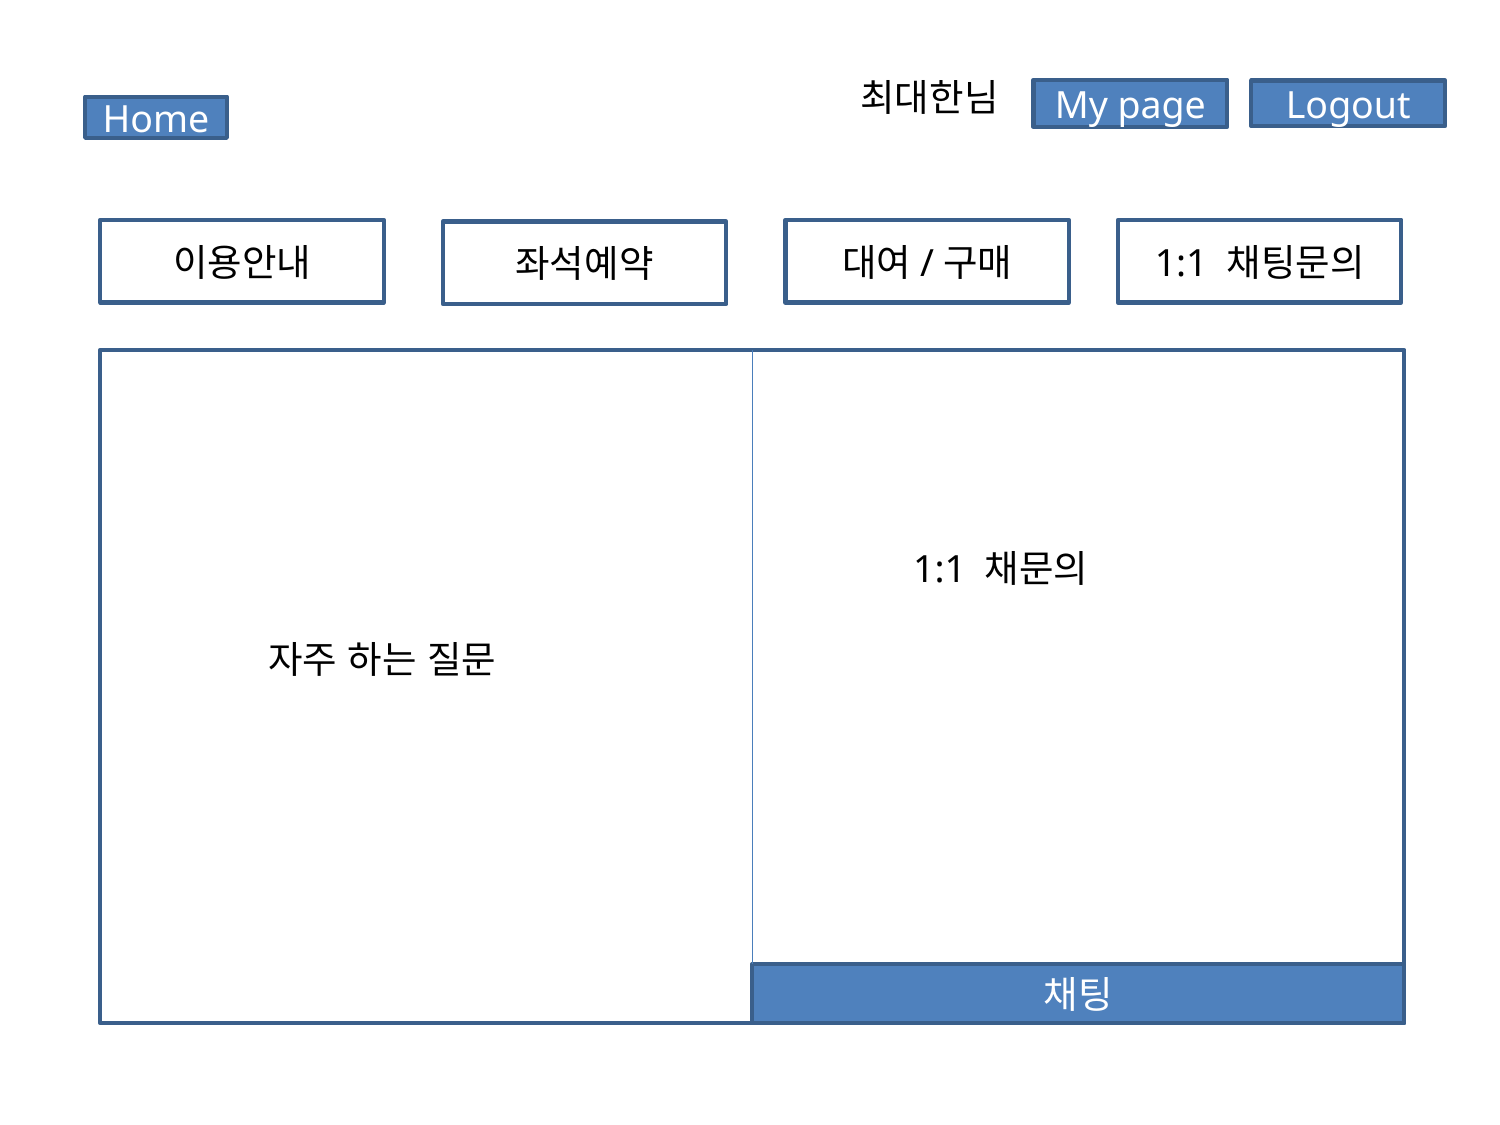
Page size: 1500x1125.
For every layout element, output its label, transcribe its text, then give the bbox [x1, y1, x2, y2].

text_box 1:1 채문의 [898, 537, 1104, 597]
text_box 채팅 [750, 962, 1406, 1025]
text_box 이용안내 [98, 218, 386, 305]
text_box 좌석예약 [441, 219, 728, 306]
text_box 자주 하는 질문 [253, 628, 547, 689]
text_box Home [83, 95, 229, 140]
text_box 1:1 채팅문의 [1116, 218, 1403, 305]
text_box [98, 348, 1406, 1025]
text_box My page [1031, 78, 1229, 129]
text_box 대여/구매 [783, 218, 1071, 305]
text_box 최대한님 [845, 66, 1034, 127]
text_box Logout [1249, 78, 1447, 128]
